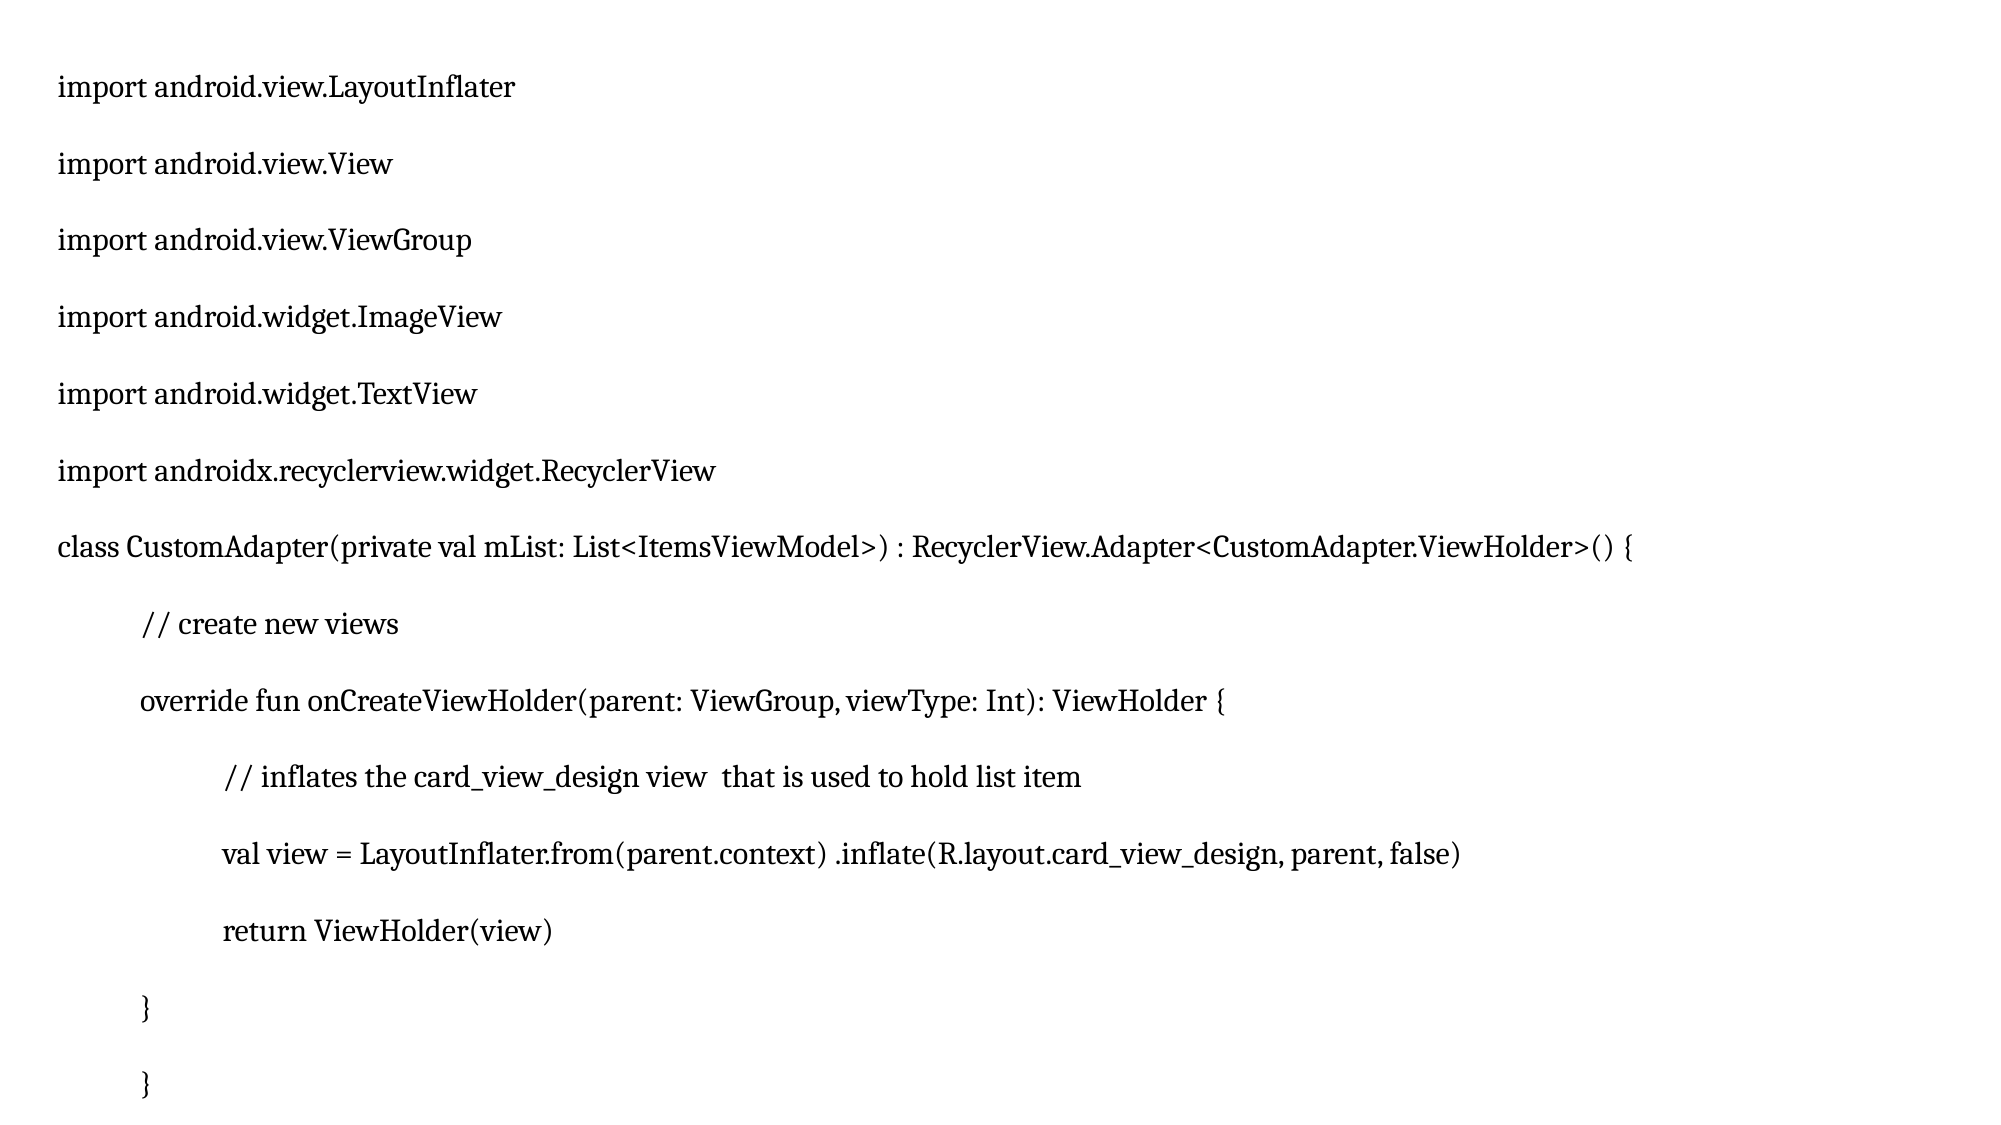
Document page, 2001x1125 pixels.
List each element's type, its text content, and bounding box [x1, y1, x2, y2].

list import android.view.LayoutInflater import android.view.View import android.view.ViewGroup import android.widget.ImageView import android.widget.TextView import androidx.recyclerview.widget.RecyclerView class CustomAdapter(private val mList: List<ItemsViewModel>) : RecyclerView.Adapter<CustomAdapter.ViewHolder>() { // create new views override fun onCreateViewHolder(parent: ViewGroup, viewType: Int): ViewHolder { // inflates the card_view_design view that is used to hold list item val view = LayoutInflater.from(parent.context) .inflate(R.layout.card_view_design, parent, false) return ViewHolder(view) } } [42, 31, 1976, 1111]
